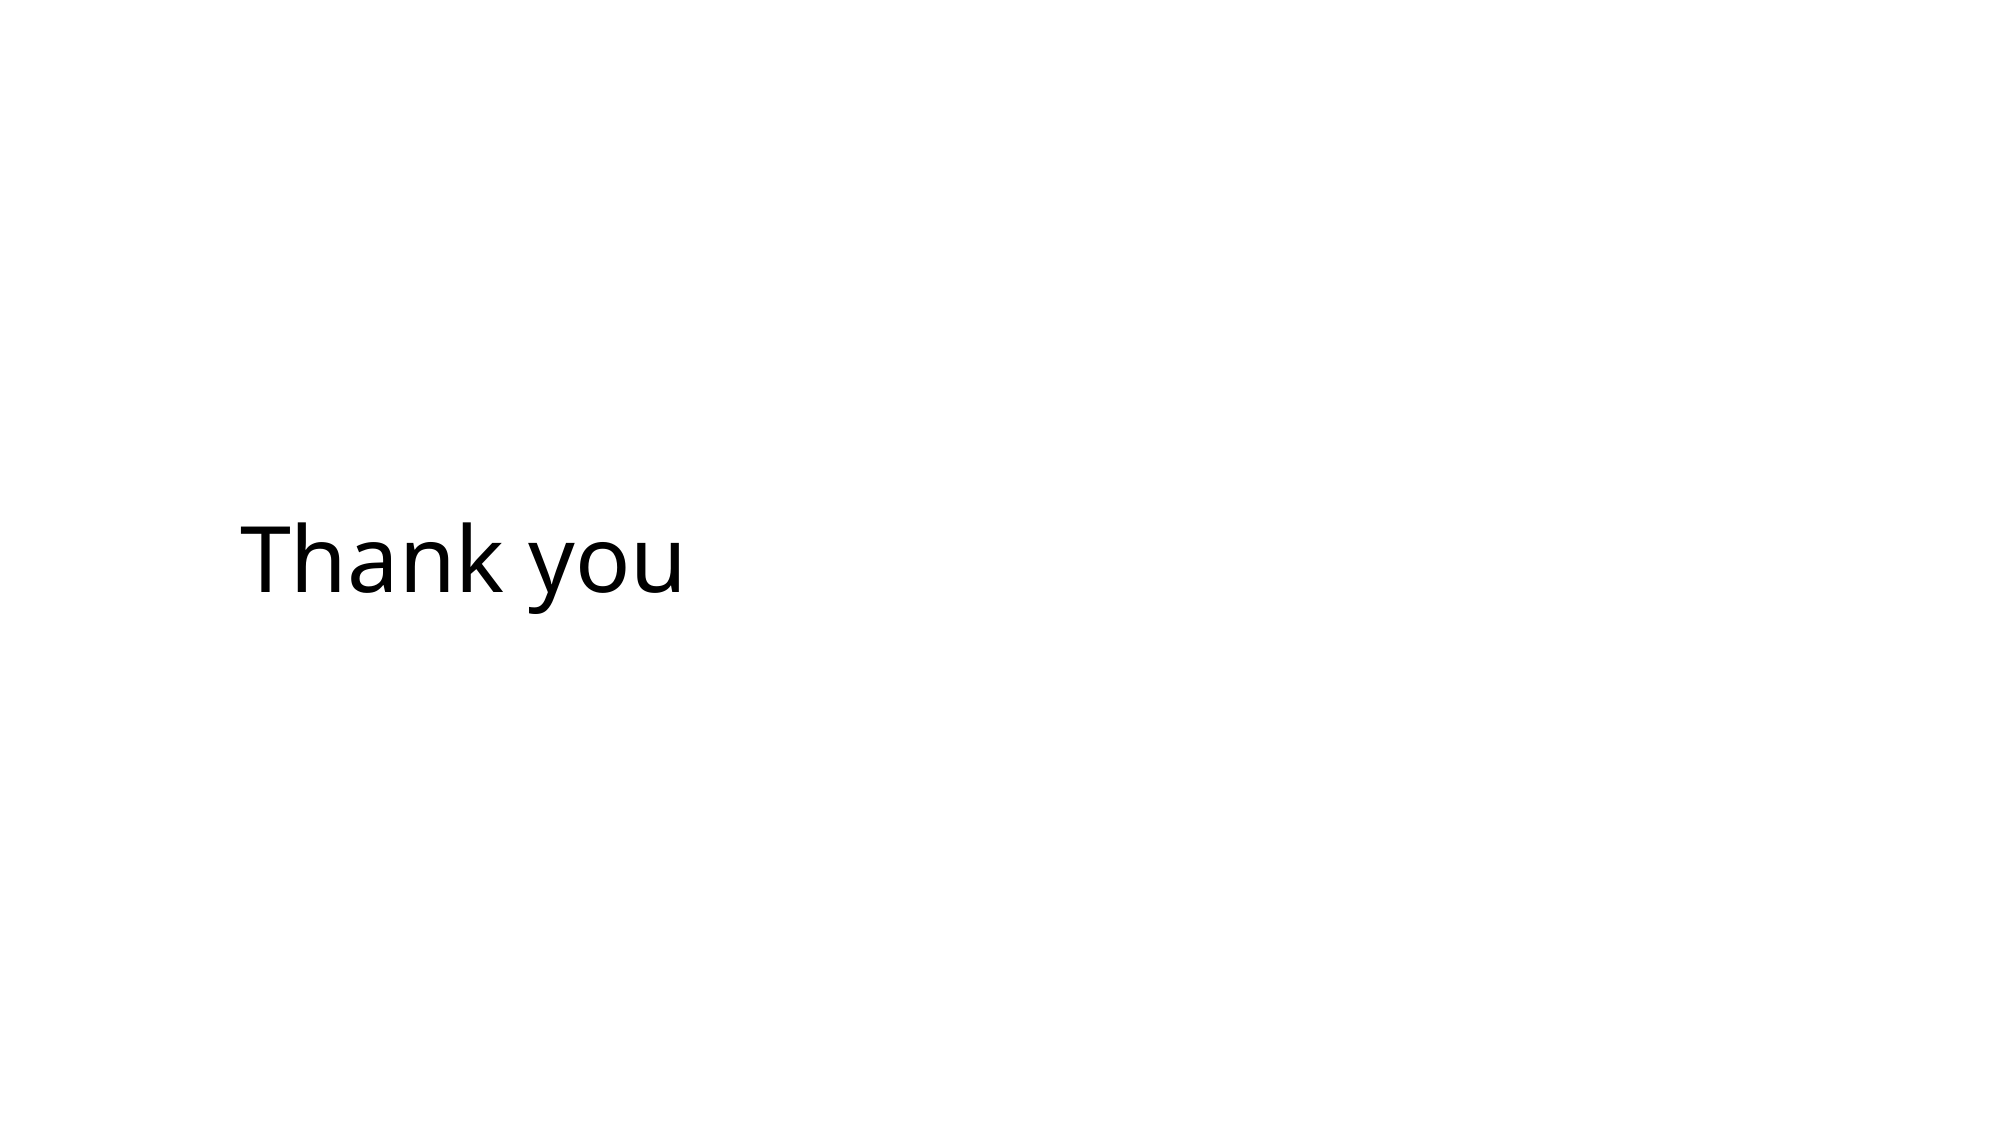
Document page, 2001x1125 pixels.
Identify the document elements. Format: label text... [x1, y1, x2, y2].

title Thank you [225, 453, 1950, 672]
